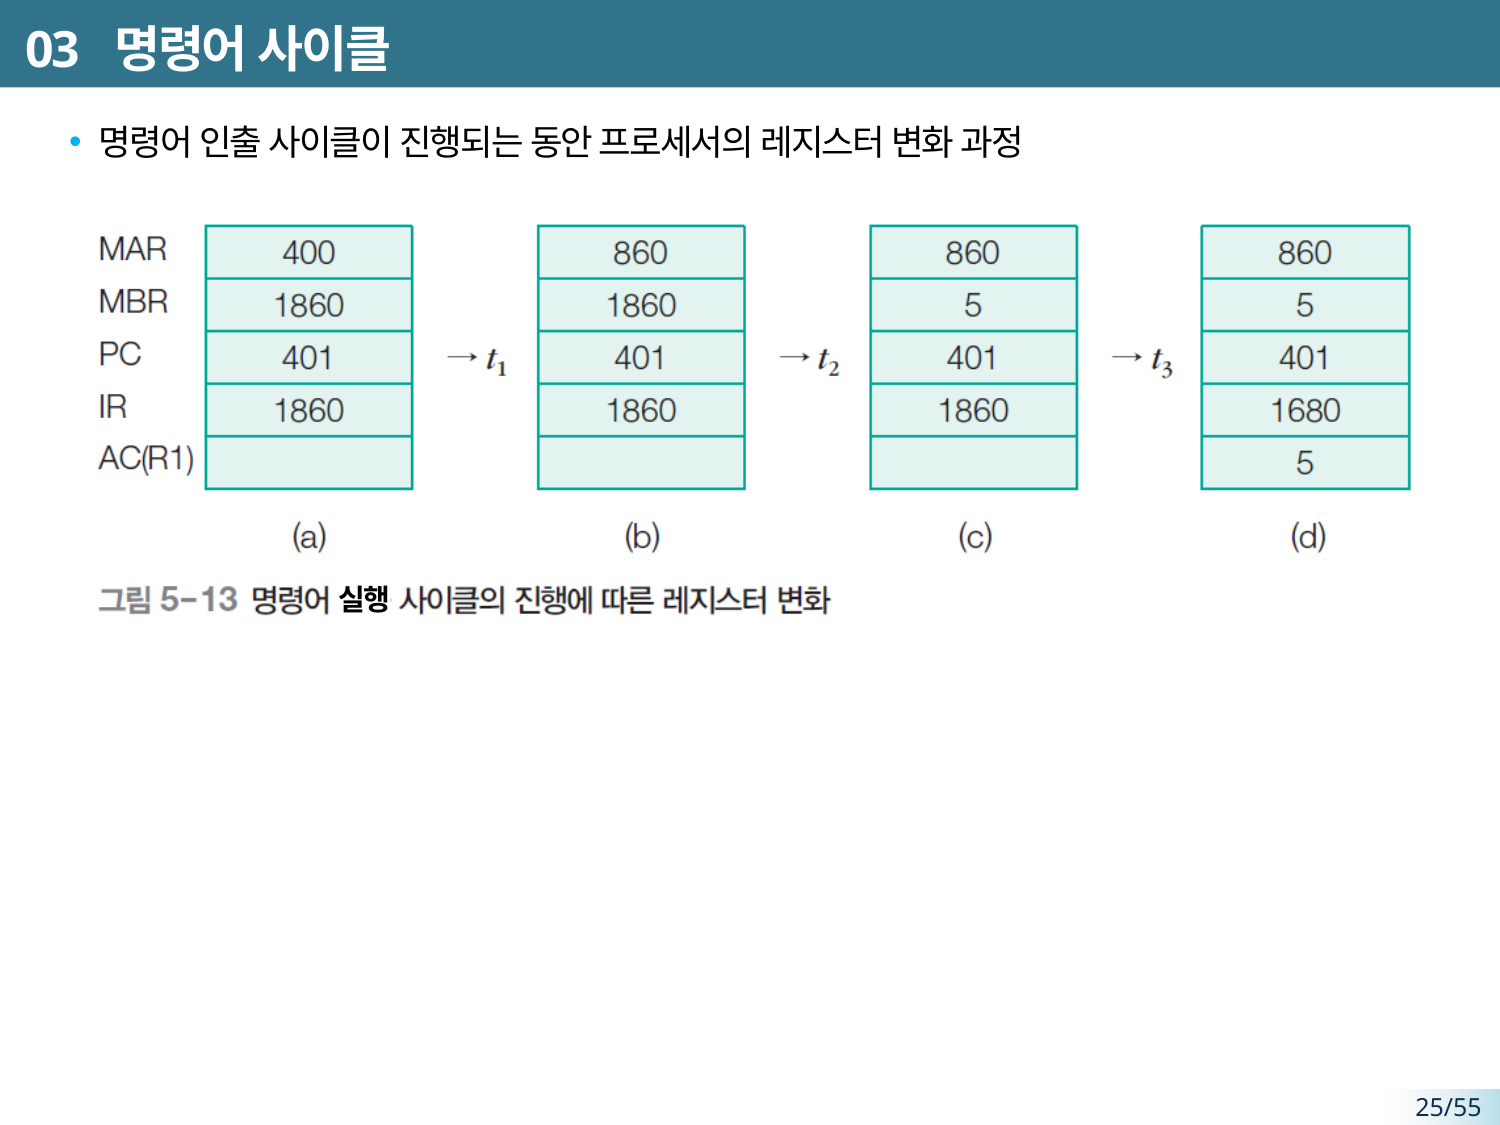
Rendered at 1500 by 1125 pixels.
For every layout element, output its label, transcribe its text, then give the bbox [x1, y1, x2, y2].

list 명령어 인출 사이클이 진행되는 동안 프로세서의 레지스터 변화 과정 [10, 108, 1481, 1039]
title 03 명령어 사이클 [10, 8, 1288, 87]
picture [76, 184, 1442, 632]
